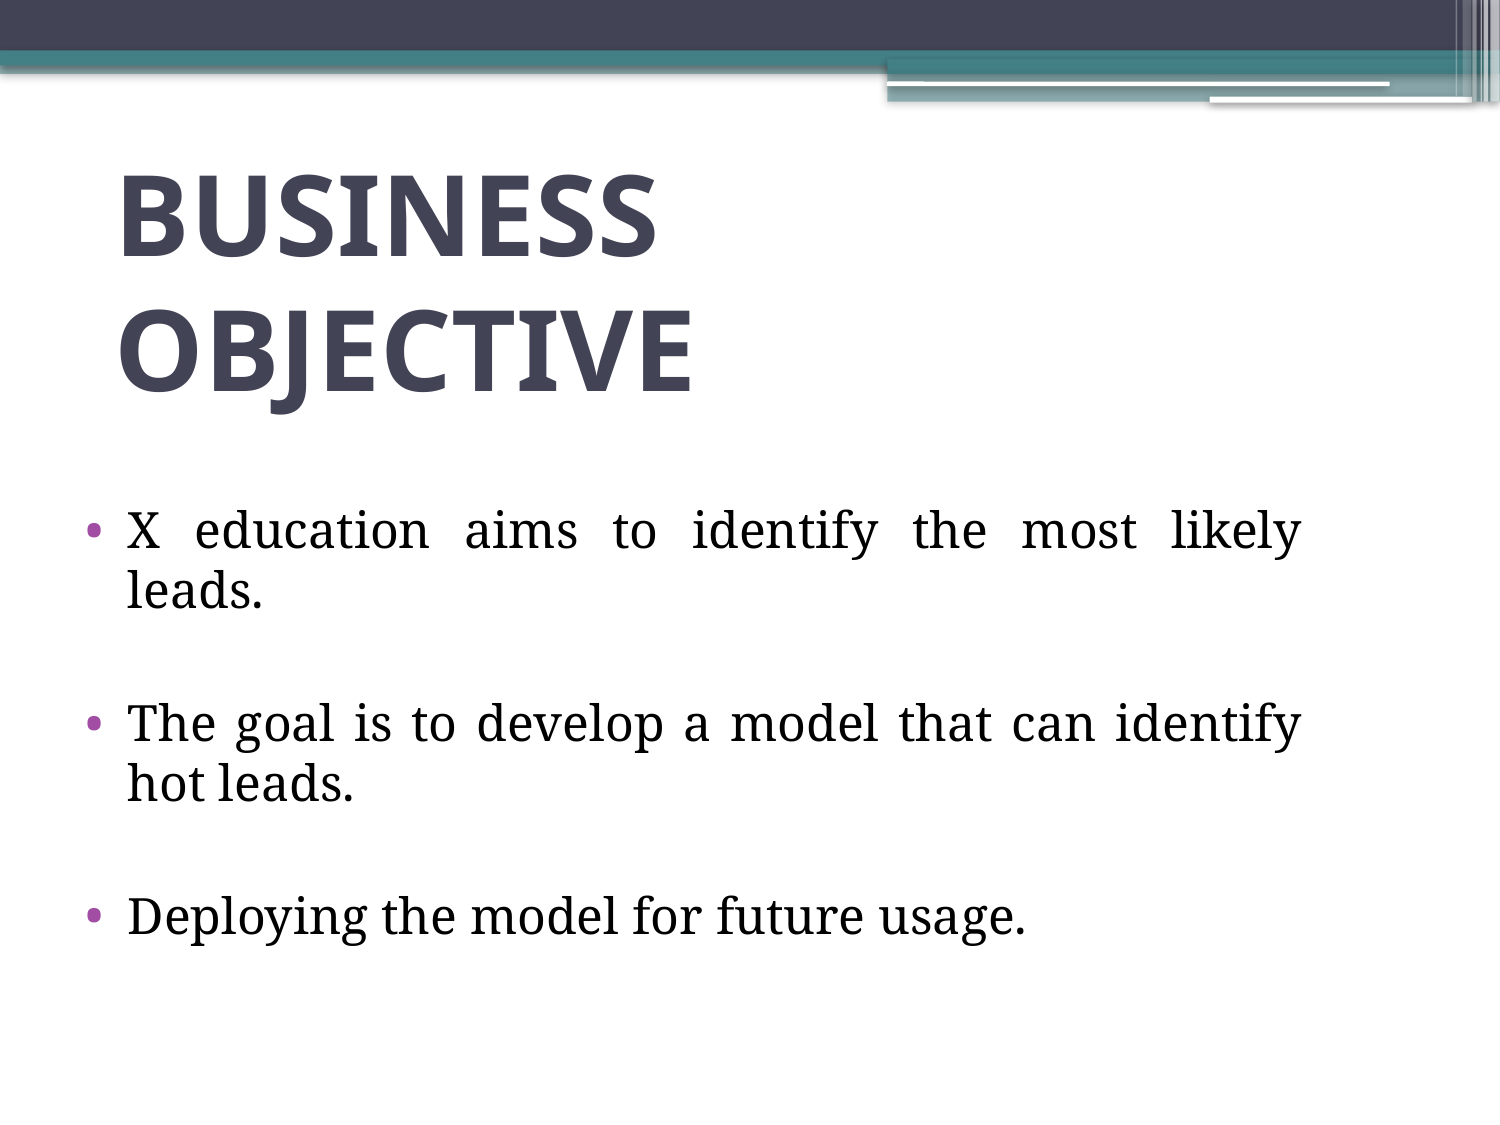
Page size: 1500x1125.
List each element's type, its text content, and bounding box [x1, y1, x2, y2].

title BUSINESS OBJECTIVE [100, 149, 774, 409]
list X education aims to identify the most likely leads. The goal is to develop a model that can identify hot leads. Deploying the model for future usage. [53, 491, 1317, 1024]
